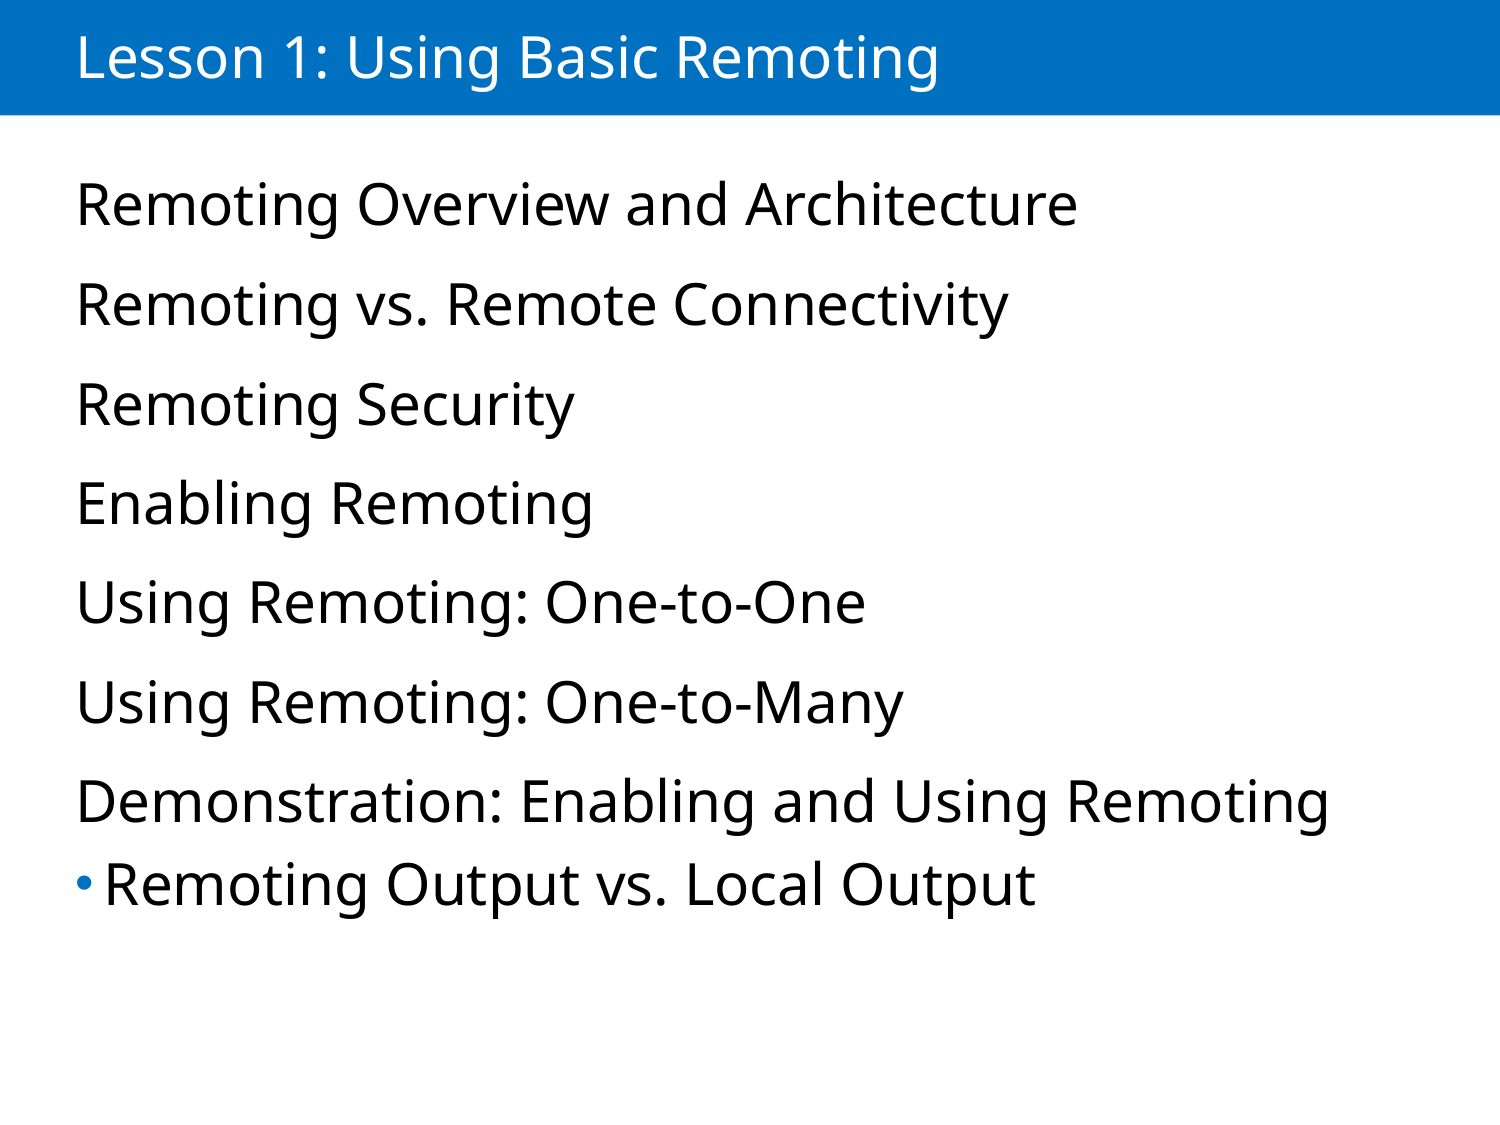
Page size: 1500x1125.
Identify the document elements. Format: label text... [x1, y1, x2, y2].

list Remoting Overview and Architecture Remoting vs. Remote Connectivity Remoting Security Enabling Remoting Using Remoting: One-to-One Using Remoting: One-to-Many Demonstration: Enabling and Using Remoting Remoting Output vs. Local Output [74, 167, 1408, 1013]
title Lesson 1: Using Basic Remoting [75, 0, 1351, 122]
